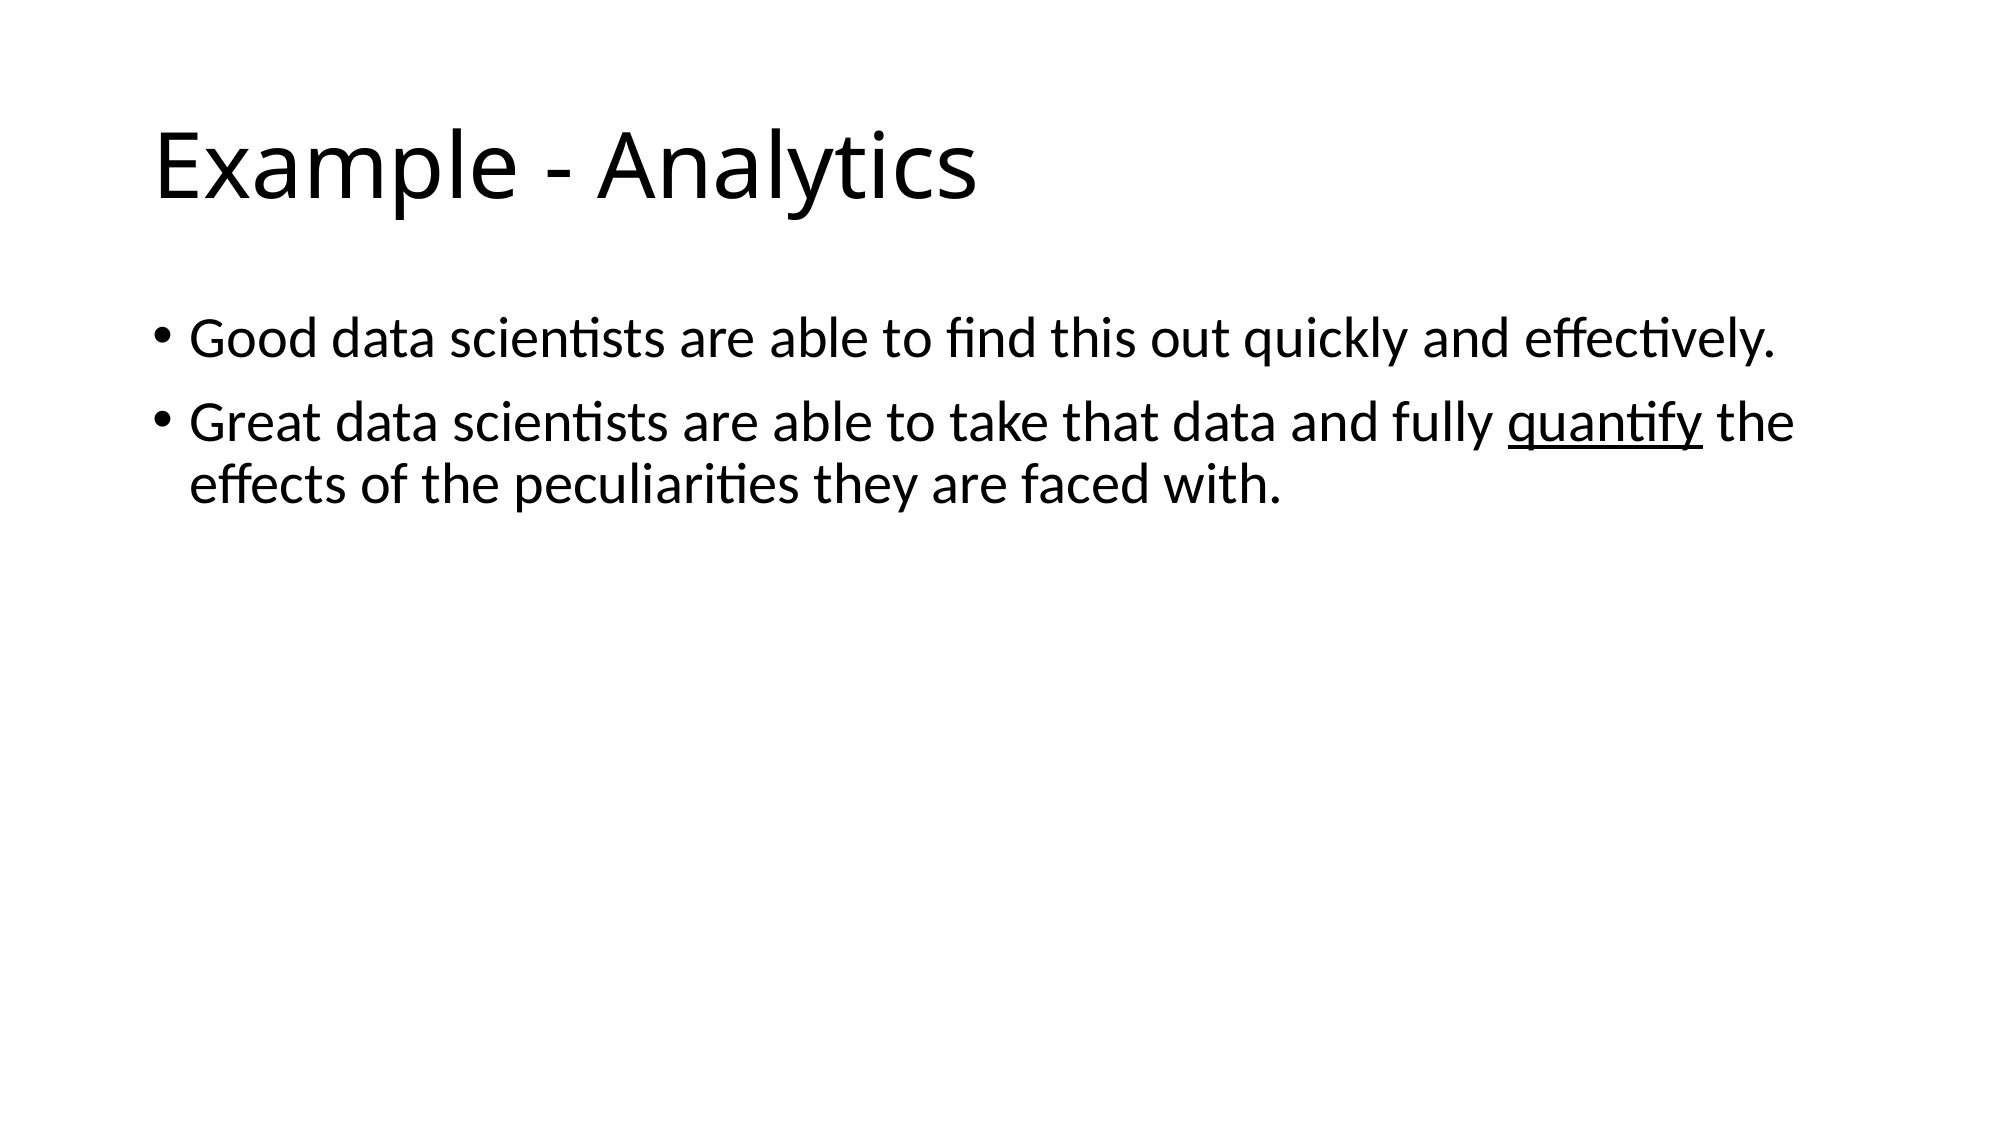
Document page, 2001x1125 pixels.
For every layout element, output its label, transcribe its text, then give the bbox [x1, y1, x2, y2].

title Example - Analytics [137, 59, 1863, 278]
list Good data scientists are able to find this out quickly and effectively. Great data scientists are able to take that data and fully quantify the effects of the peculiarities they are faced with. [137, 299, 1863, 1014]
